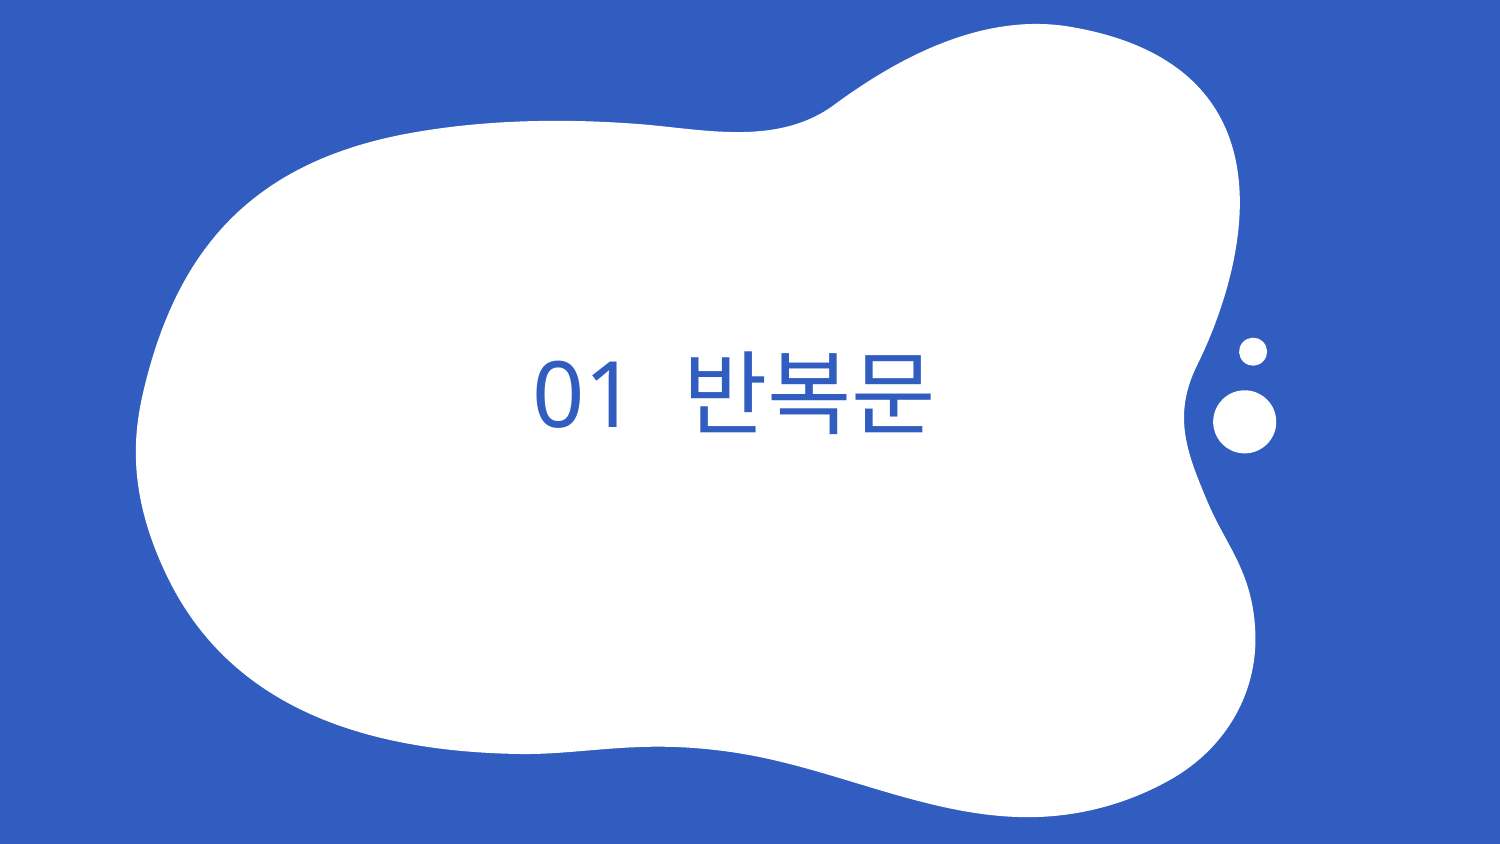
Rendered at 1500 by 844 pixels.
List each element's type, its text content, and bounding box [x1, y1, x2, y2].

title 01 반복문 [266, 321, 1203, 460]
